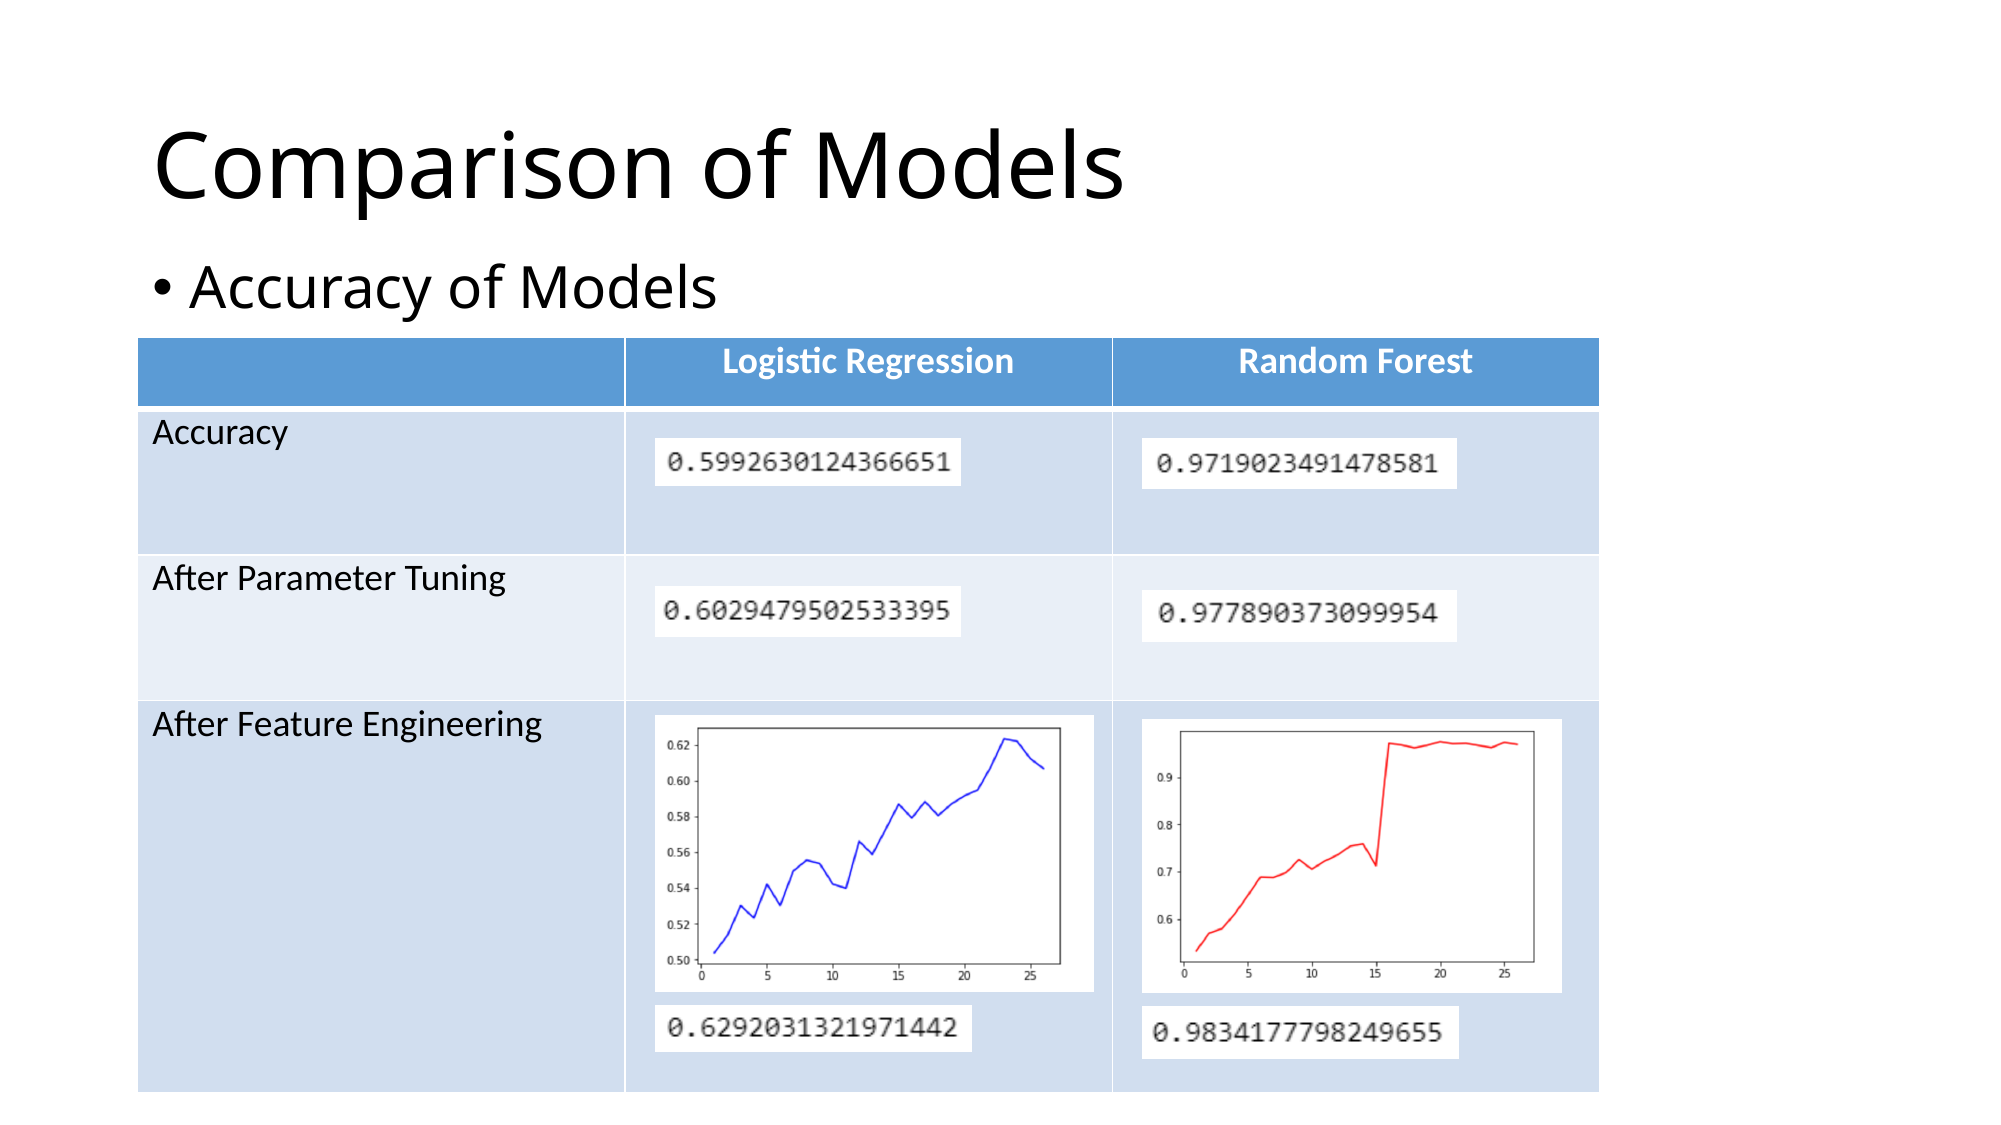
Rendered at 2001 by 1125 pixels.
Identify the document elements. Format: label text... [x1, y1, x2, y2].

table_header Random Forest [1113, 338, 1599, 406]
table_cell [1113, 556, 1599, 700]
picture [655, 438, 961, 486]
picture [1142, 1006, 1459, 1059]
table_cell [626, 556, 1112, 700]
table_cell [626, 701, 1112, 1092]
picture [655, 586, 961, 637]
table_cell After Parameter Tuning [138, 556, 624, 700]
table_header Logistic Regression [626, 338, 1112, 406]
table_cell [1113, 412, 1599, 554]
table_header [138, 338, 624, 406]
picture [655, 1005, 972, 1052]
table_cell Accuracy [138, 412, 624, 554]
picture [1142, 438, 1457, 489]
picture [1142, 590, 1457, 642]
list Accuracy of Models [137, 250, 1863, 965]
table_cell After Feature Engineering [138, 701, 624, 1092]
picture [655, 715, 1094, 992]
table_cell [1113, 701, 1599, 1092]
picture [1142, 719, 1562, 993]
table_cell [626, 412, 1112, 554]
title Comparison of Models [137, 59, 1863, 250]
